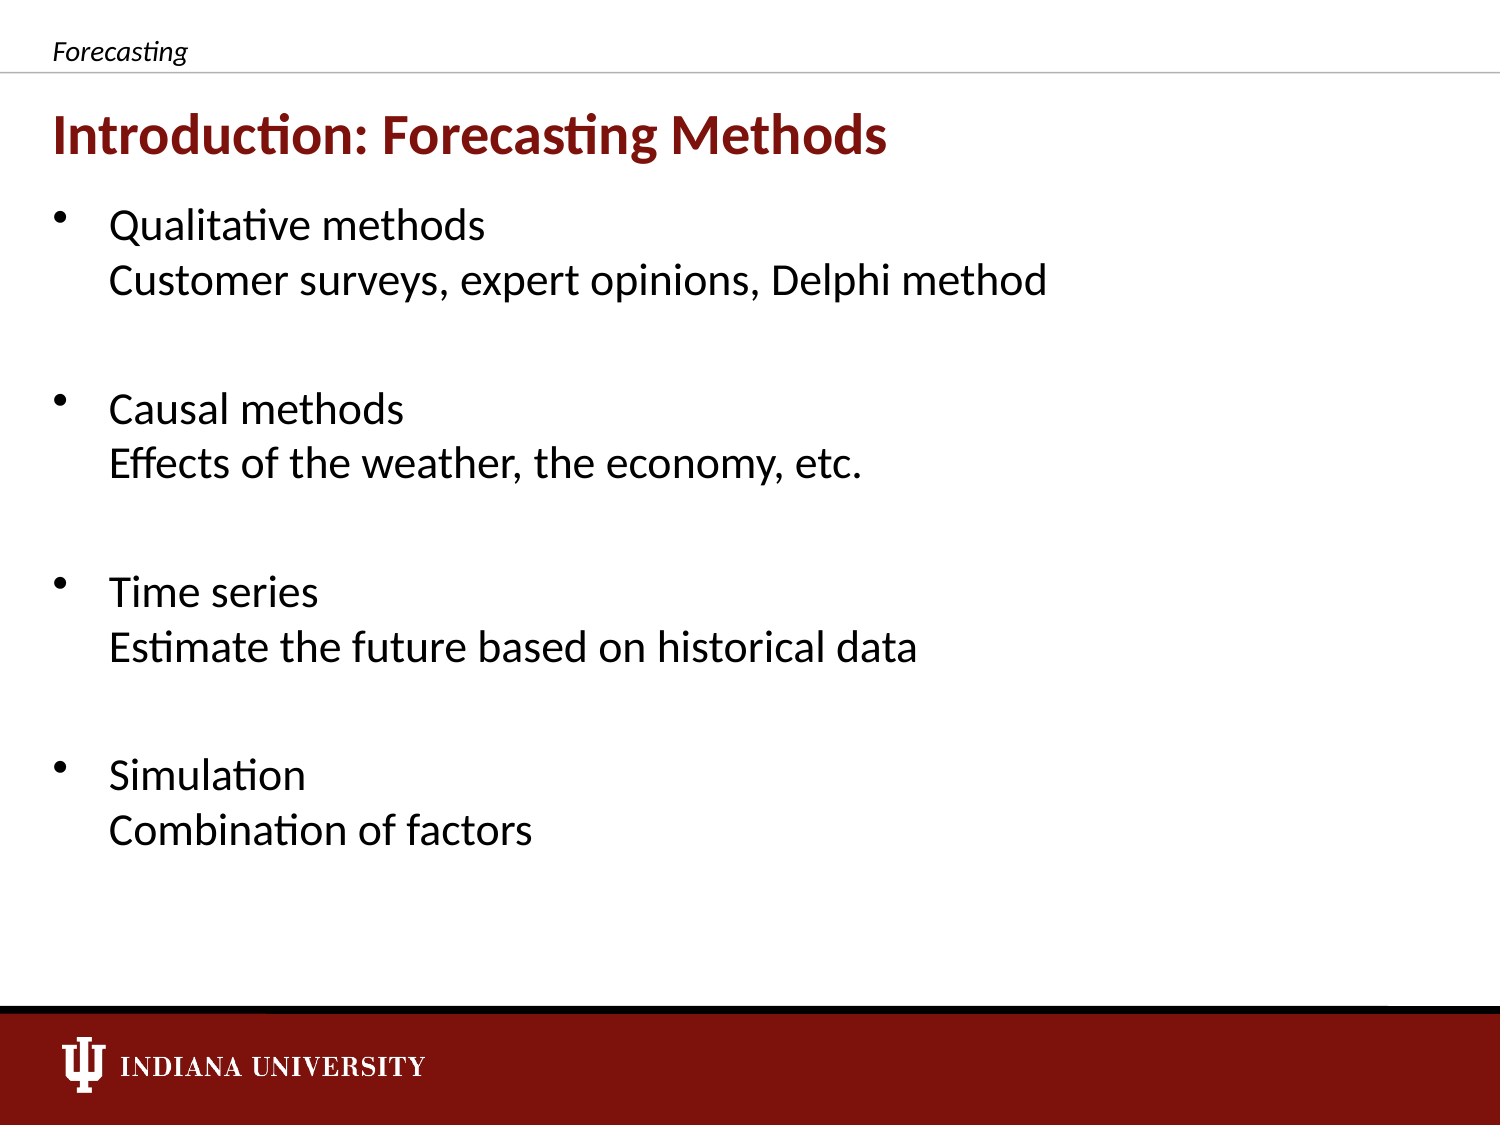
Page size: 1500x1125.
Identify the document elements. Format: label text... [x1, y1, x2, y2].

picture [62, 1037, 425, 1098]
title Introduction: Forecasting Methods [37, 87, 1417, 175]
footer Forecasting [37, 24, 850, 75]
list Qualitative methods Customer surveys, expert opinions, Delphi method Causal methods Effects of the weather, the economy, etc. Time series Estimate the future based on historical data Simulation Combination of factors [37, 187, 1417, 967]
